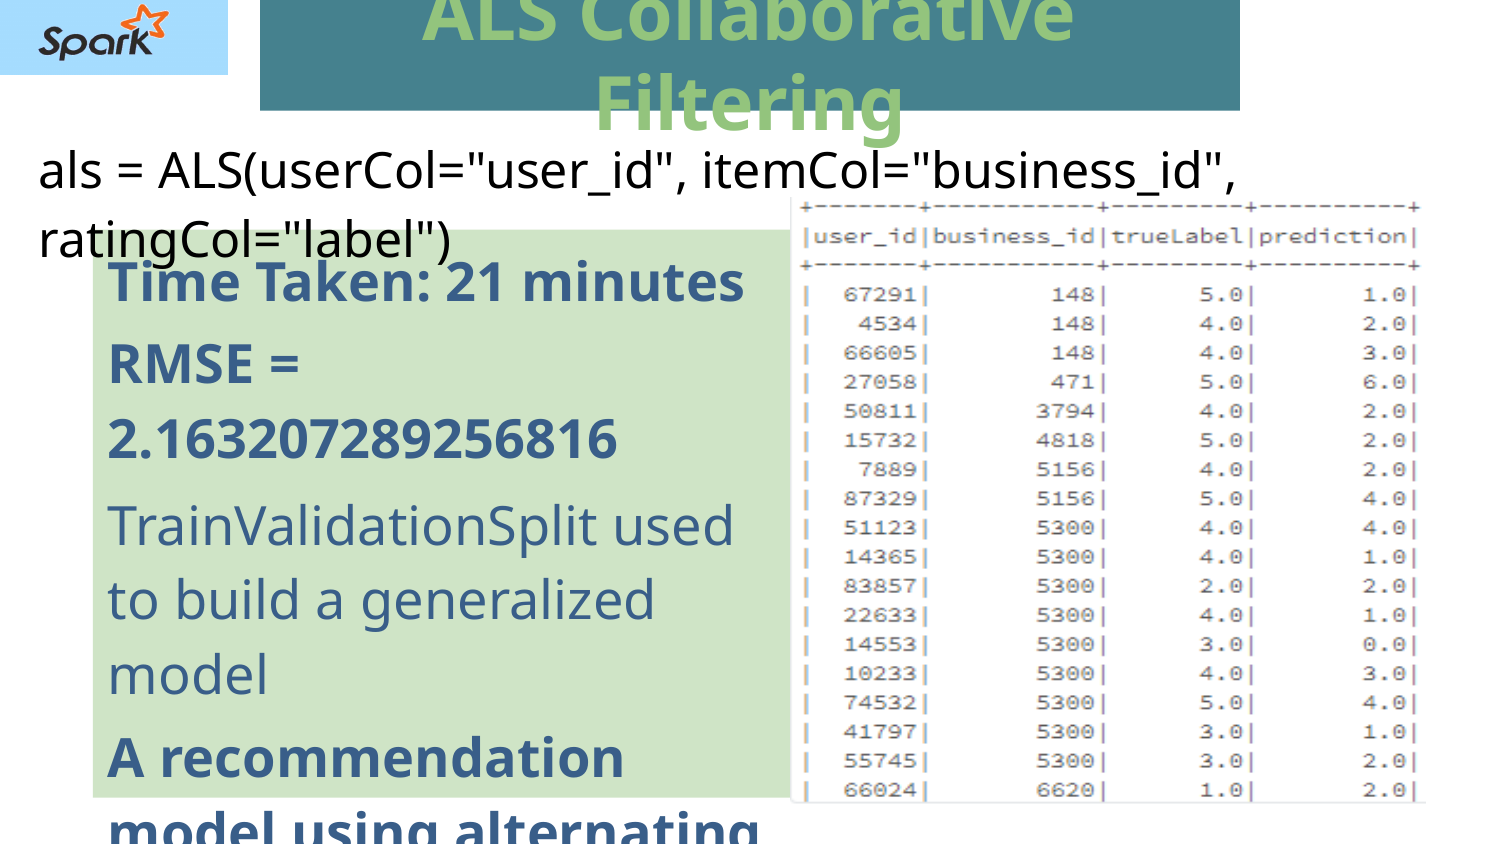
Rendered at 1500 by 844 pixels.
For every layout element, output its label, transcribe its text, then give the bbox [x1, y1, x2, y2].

title ALS Collaborative Filtering [260, 0, 1240, 111]
list Time Taken: 21 minutes RMSE = 2.163207289256816 TrainValidationSplit used to build a generalized model A recommendation model using alternating least square algorithm(ALS) [92, 229, 785, 798]
picture [790, 196, 1426, 809]
text_box als = ALS(userCol="user_id", itemCol="business_id", ratingCol="label") [23, 114, 1477, 211]
picture [0, 0, 228, 76]
